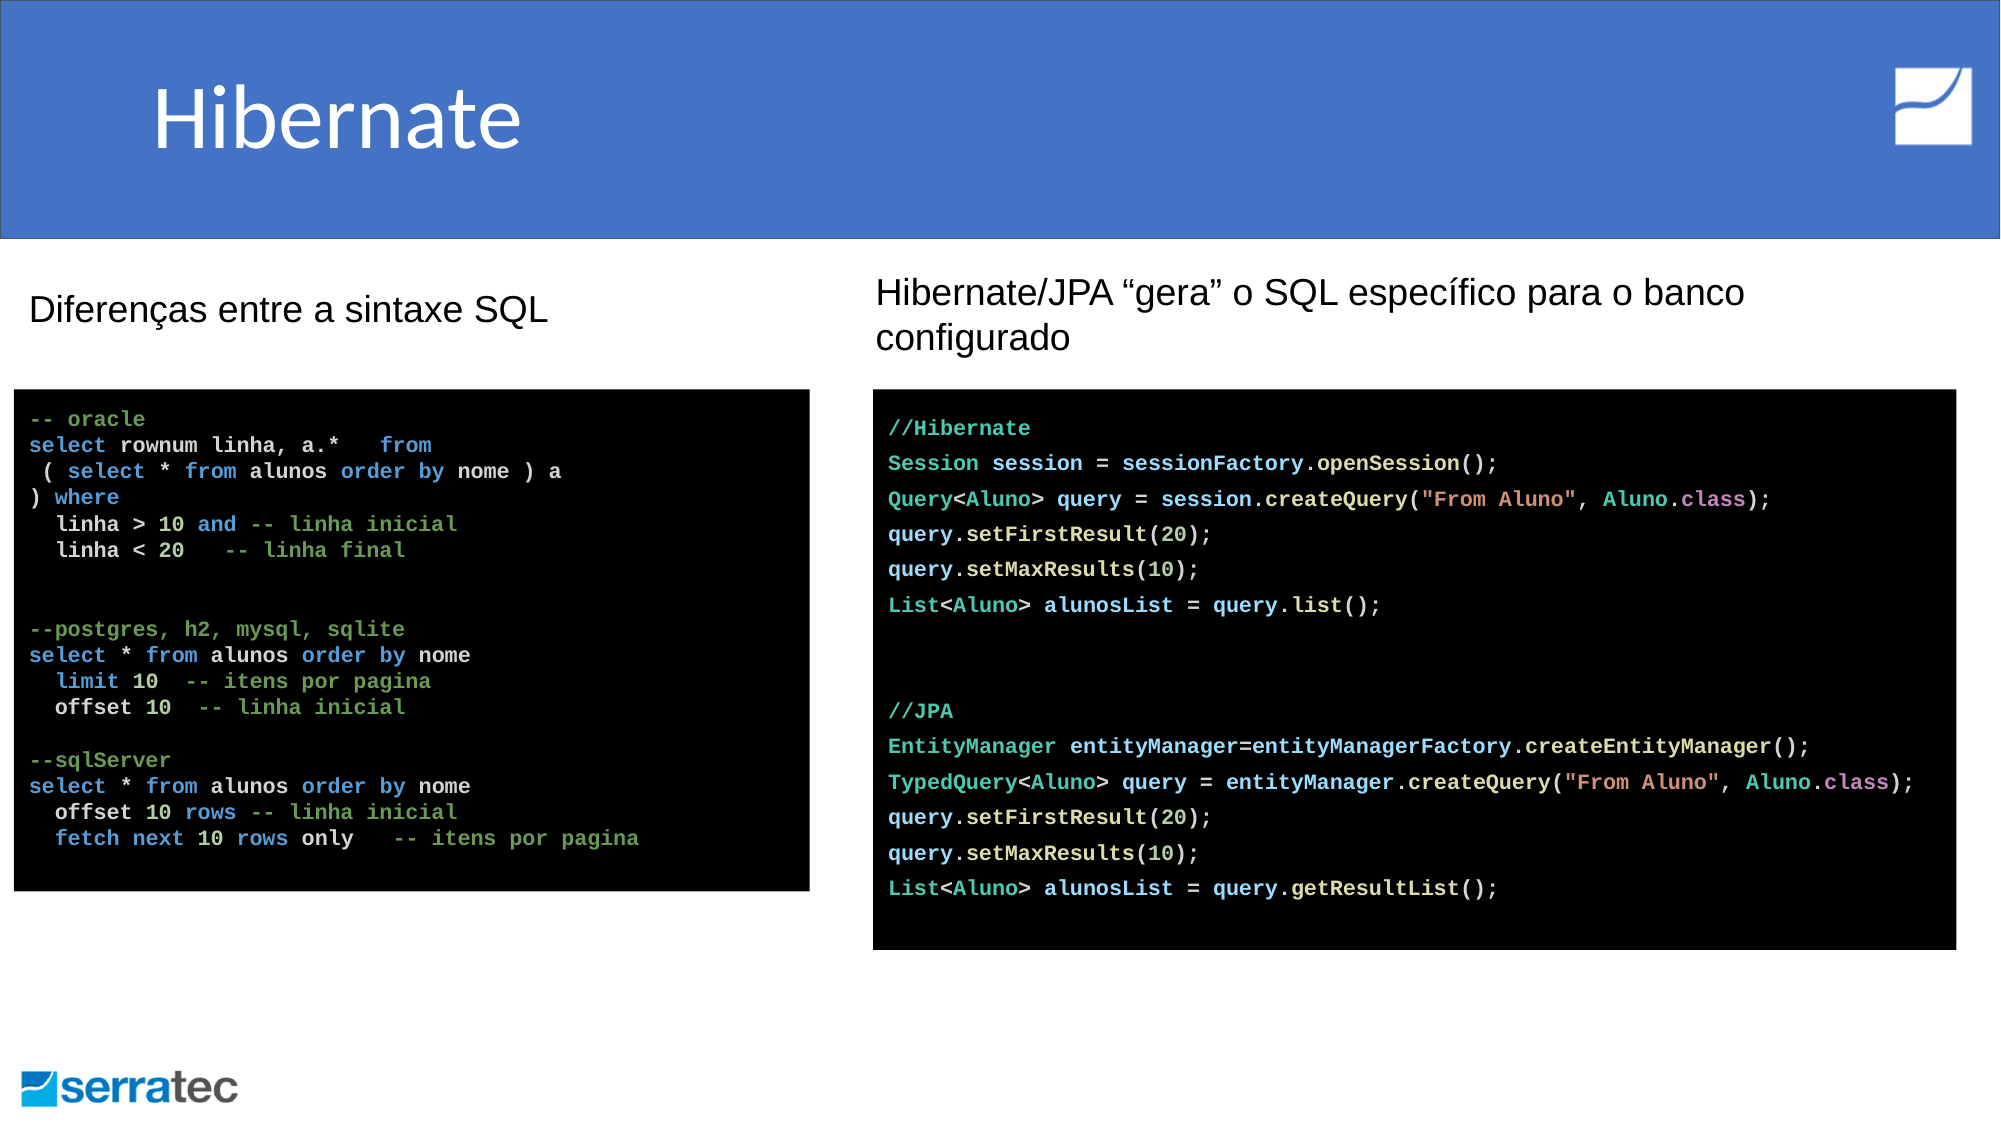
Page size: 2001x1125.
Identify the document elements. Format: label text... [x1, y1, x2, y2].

text_box //Hibernate Session session = sessionFactory.openSession(); Query<Aluno> query = session.createQuery("From Aluno", Aluno.class); query.setFirstResult(20); query.setMaxResults(10); List<Aluno> alunosList = query.list(); //JPA EntityManager entityManager=entityManagerFactory.createEntityManager(); TypedQuery<Aluno> query = entityManager.createQuery("From Aluno", Aluno.class); query.setFirstResult(20); query.setMaxResults(10); List<Aluno> alunosList = query.getResultList(); [873, 389, 1957, 950]
picture [1895, 65, 1976, 148]
picture [14, 1064, 247, 1113]
text_box -- oracle select rownum linha, a.* from ( select * from alunos order by nome ) a ) where linha > 10 and -- linha inicial linha < 20 -- linha final --postgres, h2, mysql, sqlite select * from alunos order by nome limit 10 -- itens por pagina offset 10 -- linha inicial --sqlServer select * from alunos order by nome offset 10 rows -- linha inicial fetch next 10 rows only -- itens por pagina [13, 389, 810, 892]
text_box Diferenças entre a sintaxe SQL [13, 270, 763, 375]
title Hibernate [137, 9, 1863, 228]
text_box Hibernate/JPA “gera” o SQL específico para o banco configurado [860, 252, 1895, 358]
